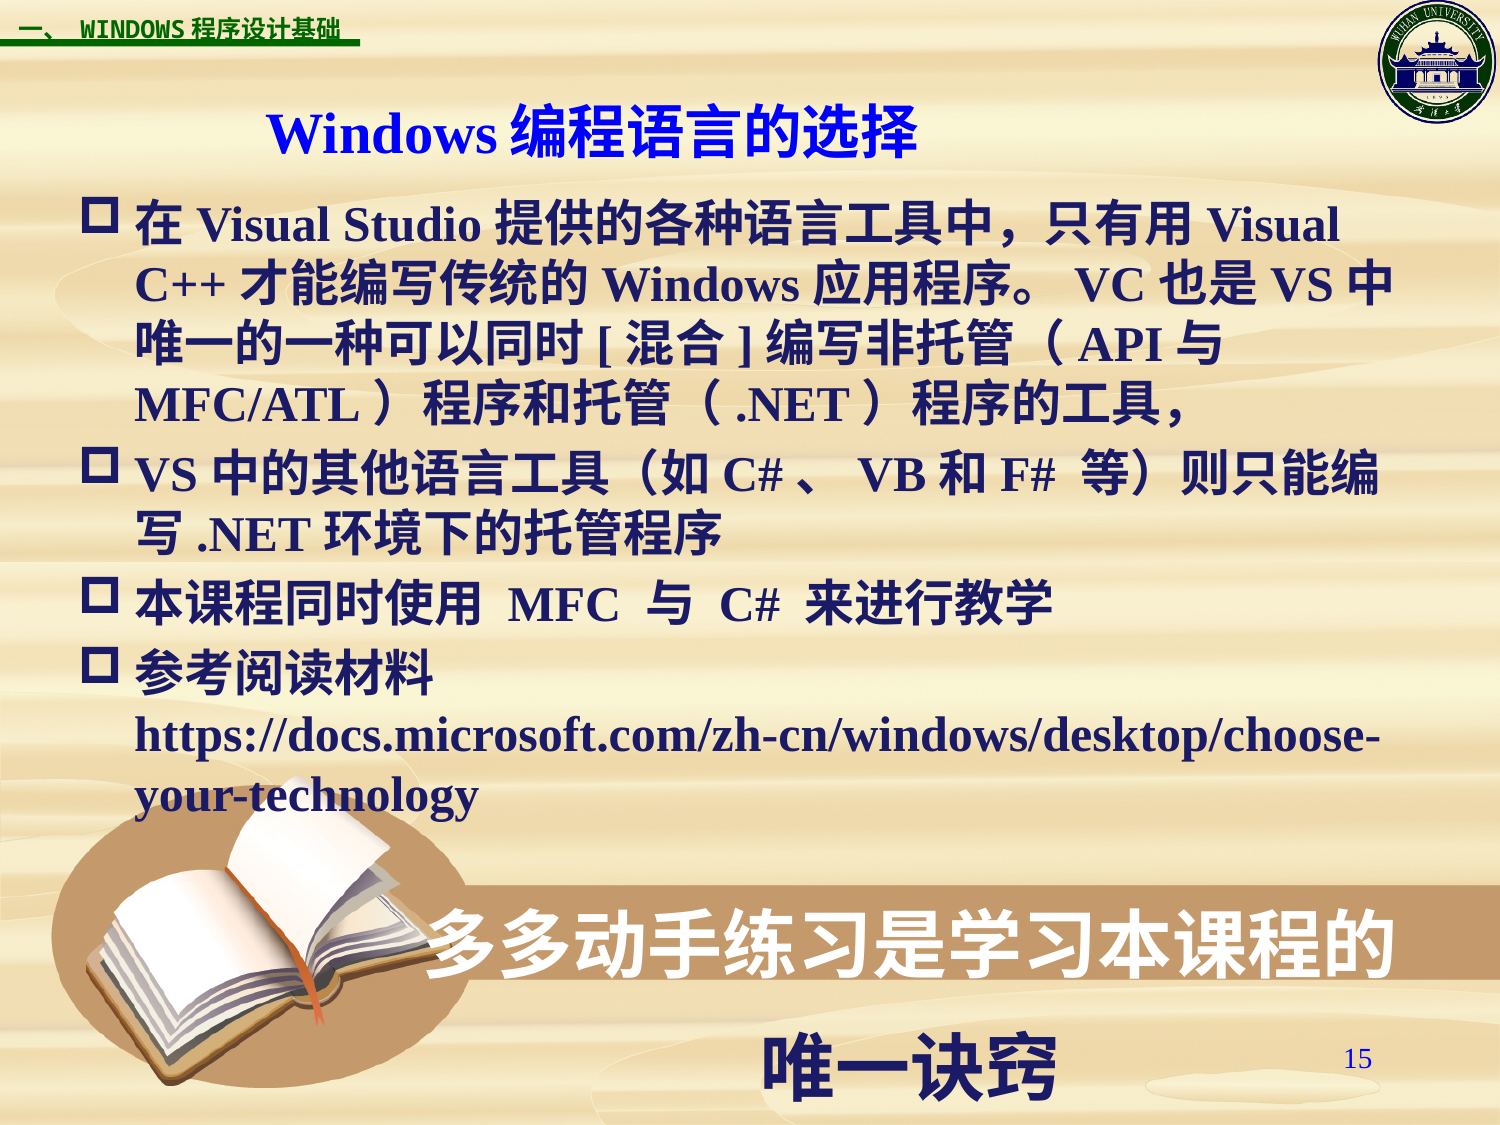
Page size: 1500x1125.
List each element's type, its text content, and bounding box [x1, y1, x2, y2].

list 在Visual Studio提供的各种语言工具中，只有用Visual C++才能编写传统的Windows应用程序。VC也是VS中唯一的一种可以同时[混合]编写非托管（API与MFC/ATL）程序和托管（.NET）程序的工具， VS中的其他语言工具（如C#、VB和F# 等）则只能编写.NET环境下的托管程序 本课程同时使用 MFC 与 C# 来进行教学 参考阅读材料 https://docs.microsoft.com/zh-cn/windows/desktop/choose-your-technology [62, 184, 1412, 702]
picture [0, 0, 1500, 1125]
title Windows编程语言的选择 [42, 87, 1142, 173]
text_box 多多动手练习是学习本课程的 唯一诀窍 [326, 872, 1495, 1119]
